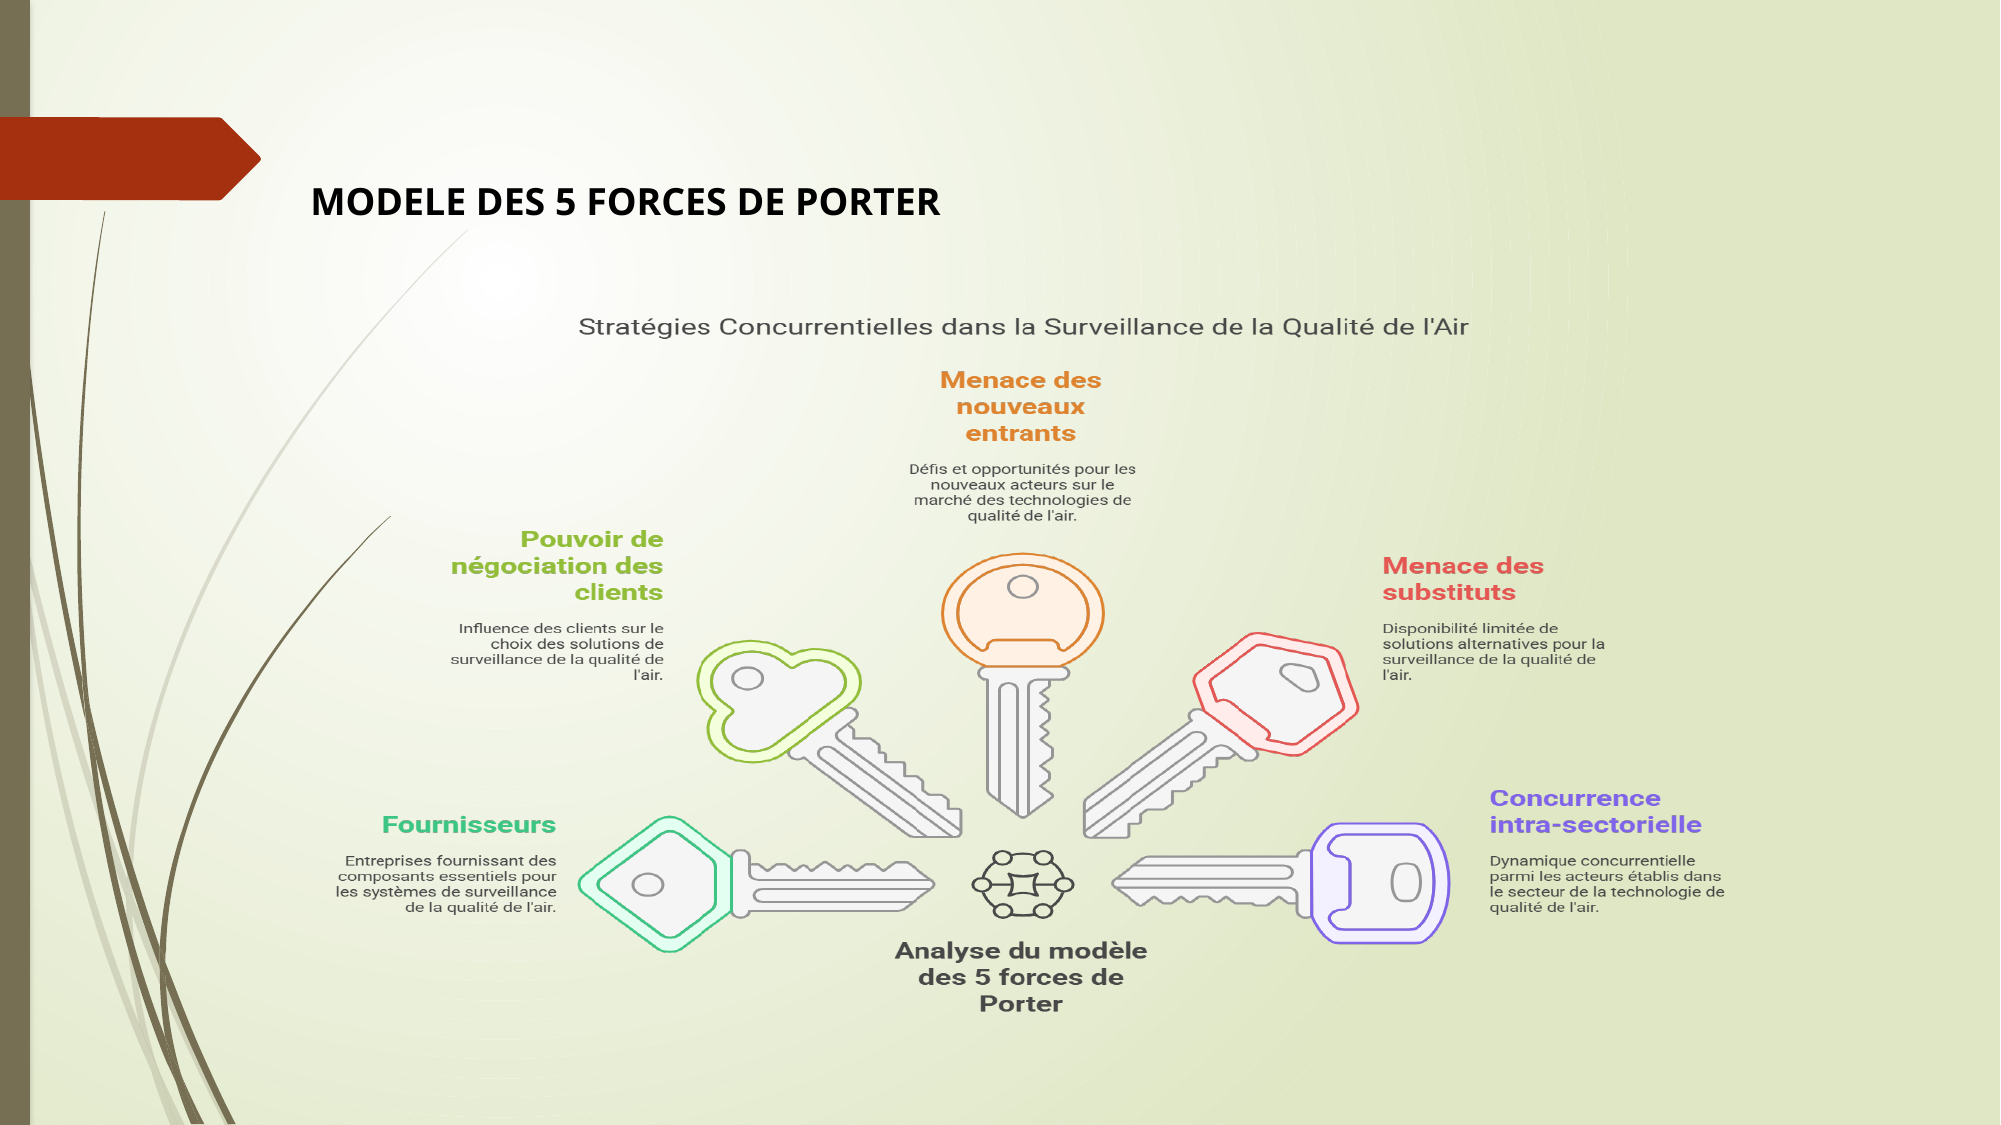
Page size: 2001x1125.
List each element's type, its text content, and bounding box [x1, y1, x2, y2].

picture [272, 259, 1776, 1071]
text_box MODELE DES 5 FORCES DE PORTER [295, 170, 1387, 230]
